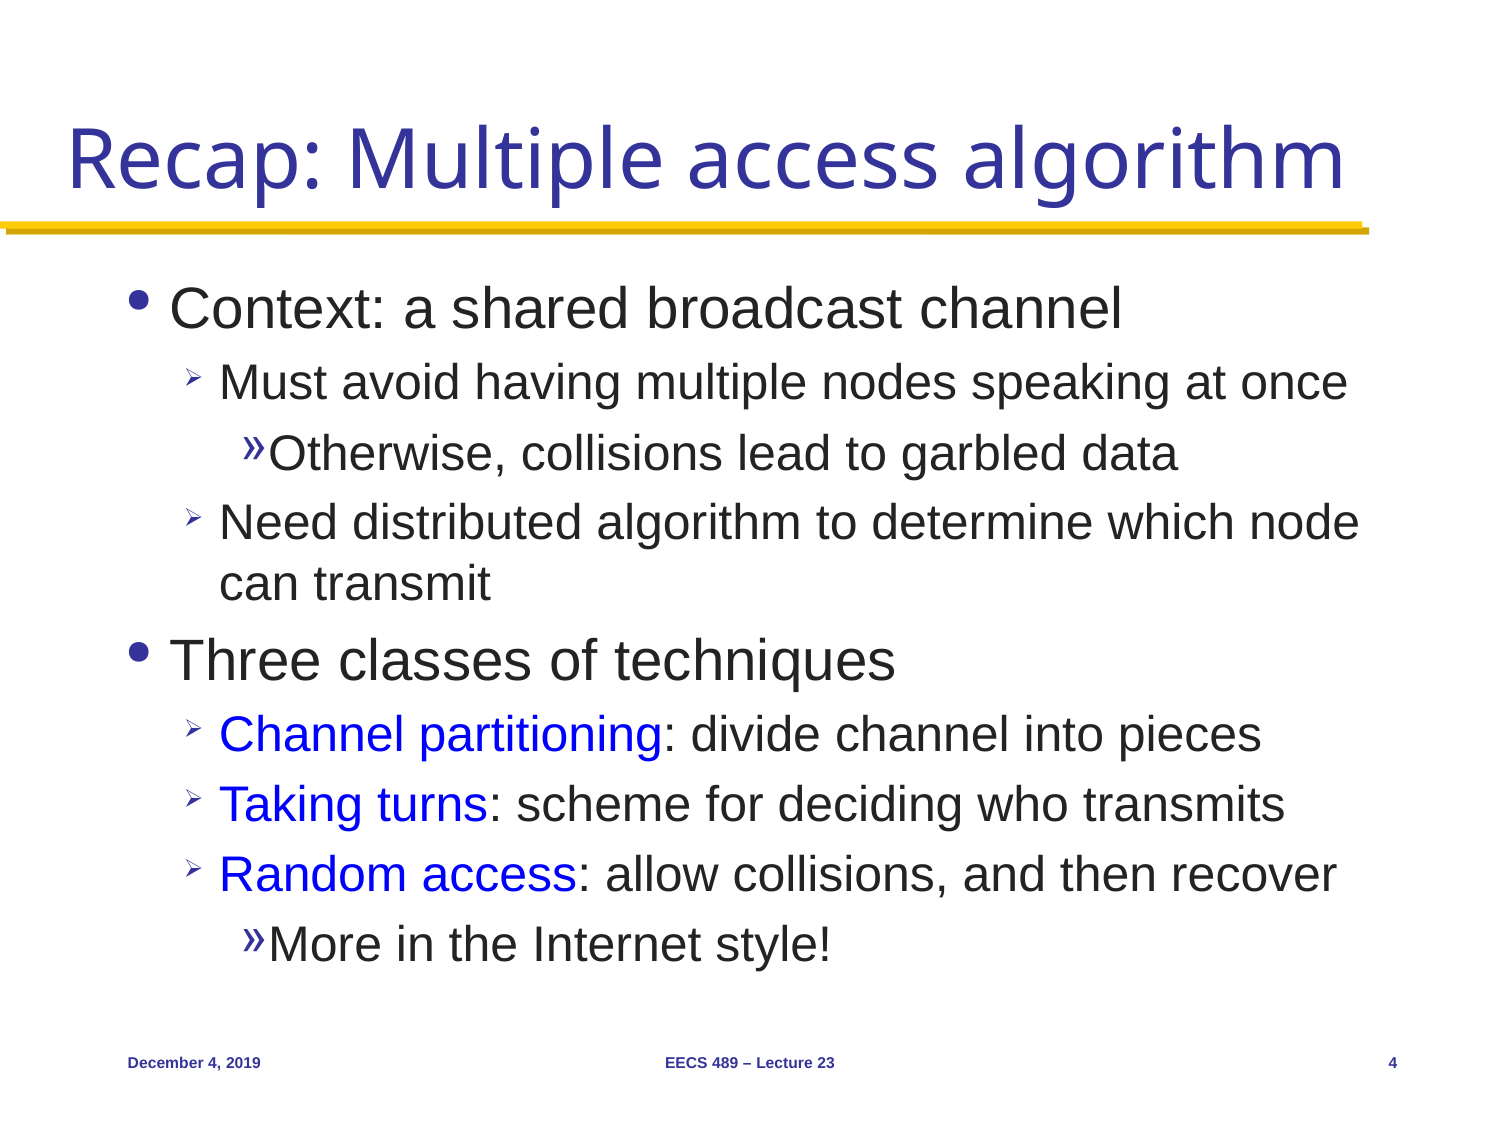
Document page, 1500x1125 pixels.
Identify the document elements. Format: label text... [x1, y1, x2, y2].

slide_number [112, 1024, 426, 1101]
footer EECS 489 – Lecture 23 [512, 1024, 988, 1101]
slide_number 4 [1312, 1024, 1413, 1101]
title Recap: Multiple access algorithm [49, 24, 1451, 213]
list Context: a shared broadcast channel Must avoid having multiple nodes speaking at once Otherwise, collisions lead to garbled data Need distributed algorithm to determine which node can transmit Three classes of techniques Channel partitioning: divide channel into pieces Taking turns: scheme for deciding who transmits Random access: allow collisions, and then recover More in the Internet style! [112, 262, 1413, 988]
